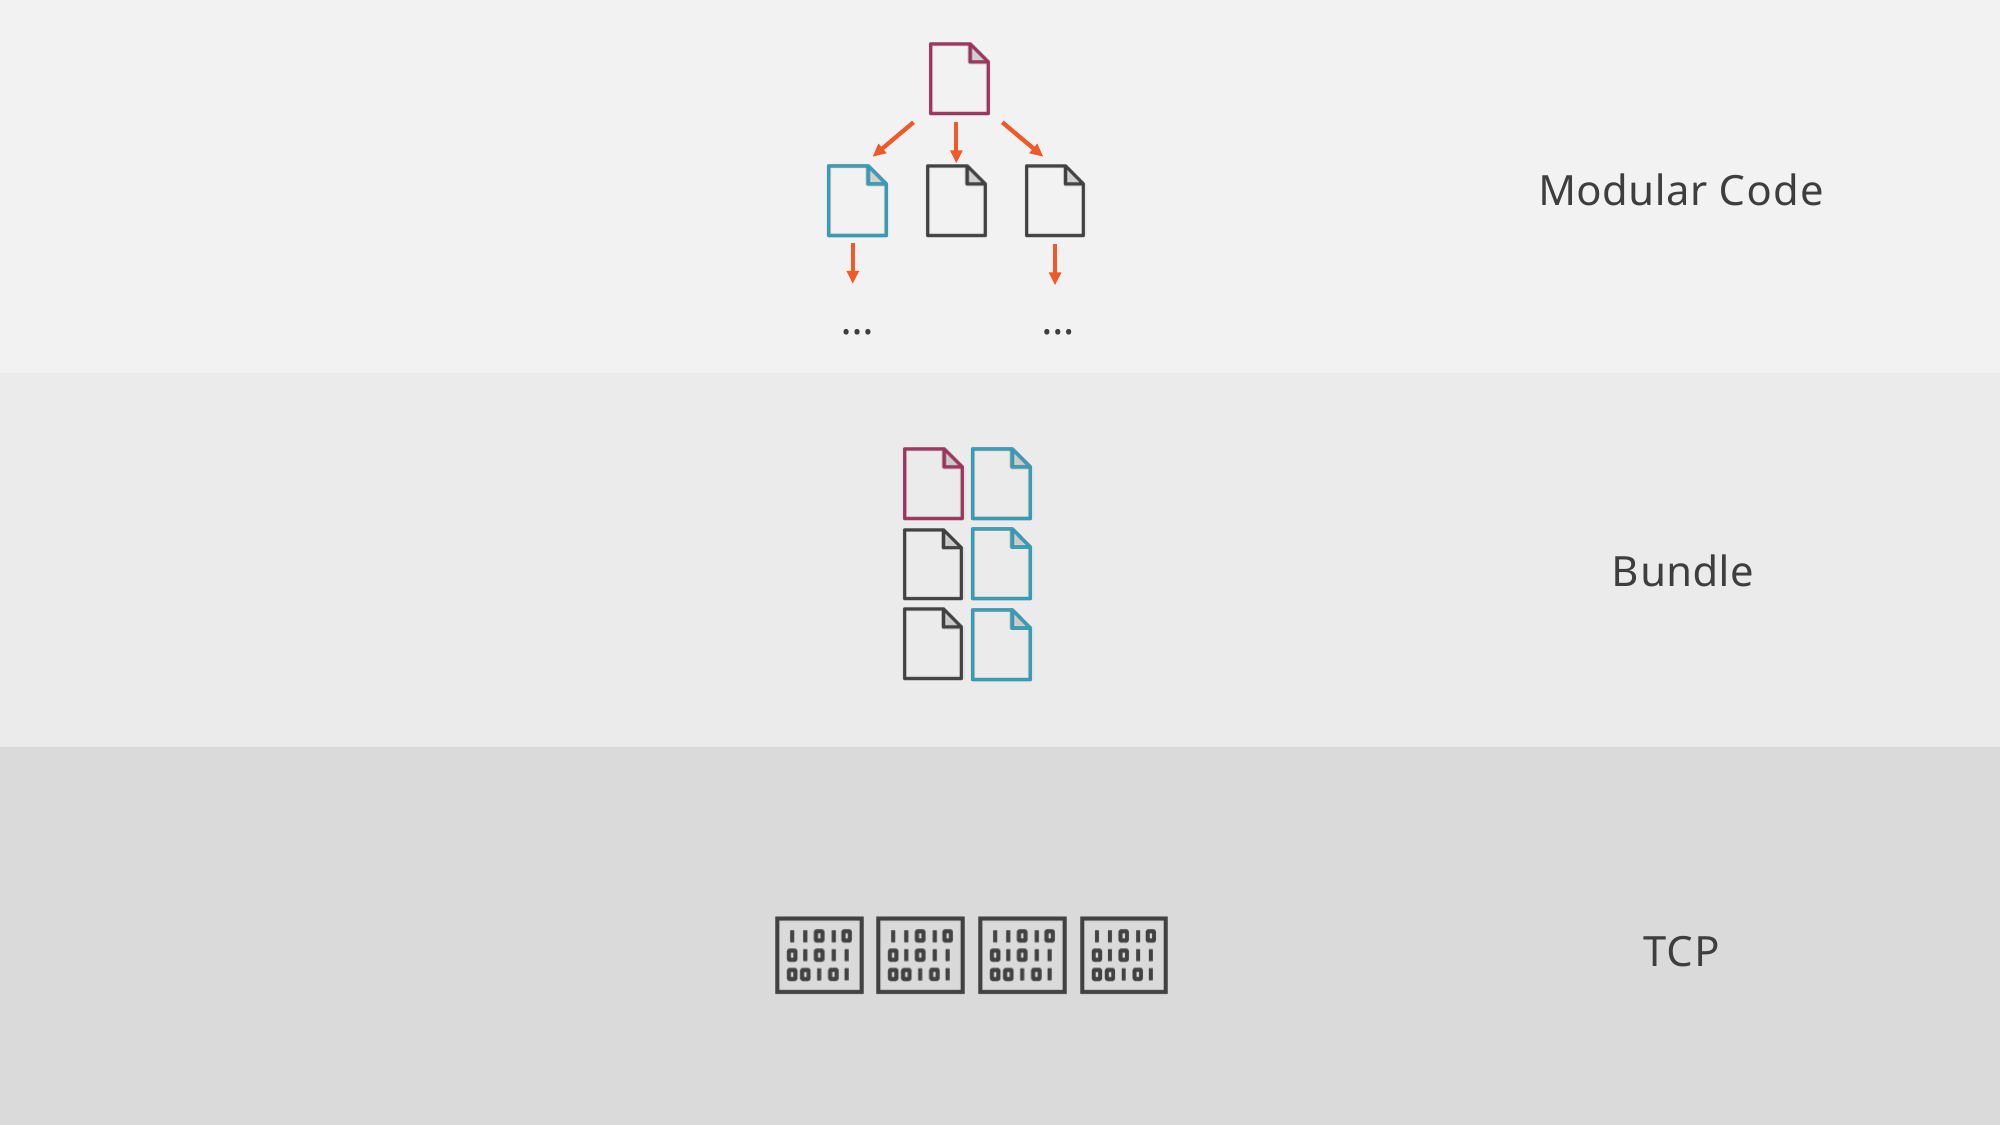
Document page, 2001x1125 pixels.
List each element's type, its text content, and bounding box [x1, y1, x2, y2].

text_box [969, 606, 1034, 683]
text_box … [1039, 290, 1077, 343]
title Modular Code [1536, 161, 1835, 352]
text_box [773, 914, 866, 996]
text_box … [838, 290, 876, 343]
text_box [874, 914, 967, 996]
text_box TCP [1641, 922, 1730, 975]
text_box [927, 40, 992, 117]
text_box [1023, 162, 1087, 239]
text_box [969, 445, 1034, 522]
text_box [924, 162, 989, 239]
text_box [950, 150, 963, 164]
text_box [0, 372, 2000, 747]
text_box [901, 445, 966, 522]
text_box [1029, 143, 1044, 157]
text_box [1048, 272, 1062, 286]
text_box [0, 747, 2000, 1125]
text_box [901, 605, 965, 682]
text_box [969, 525, 1034, 602]
text_box [901, 526, 965, 602]
text_box [1078, 914, 1170, 996]
text_box [976, 914, 1069, 996]
text_box [846, 270, 860, 284]
text_box [0, 0, 2000, 372]
text_box [872, 143, 887, 157]
text_box Bundle [1609, 542, 1762, 595]
text_box [825, 162, 890, 239]
